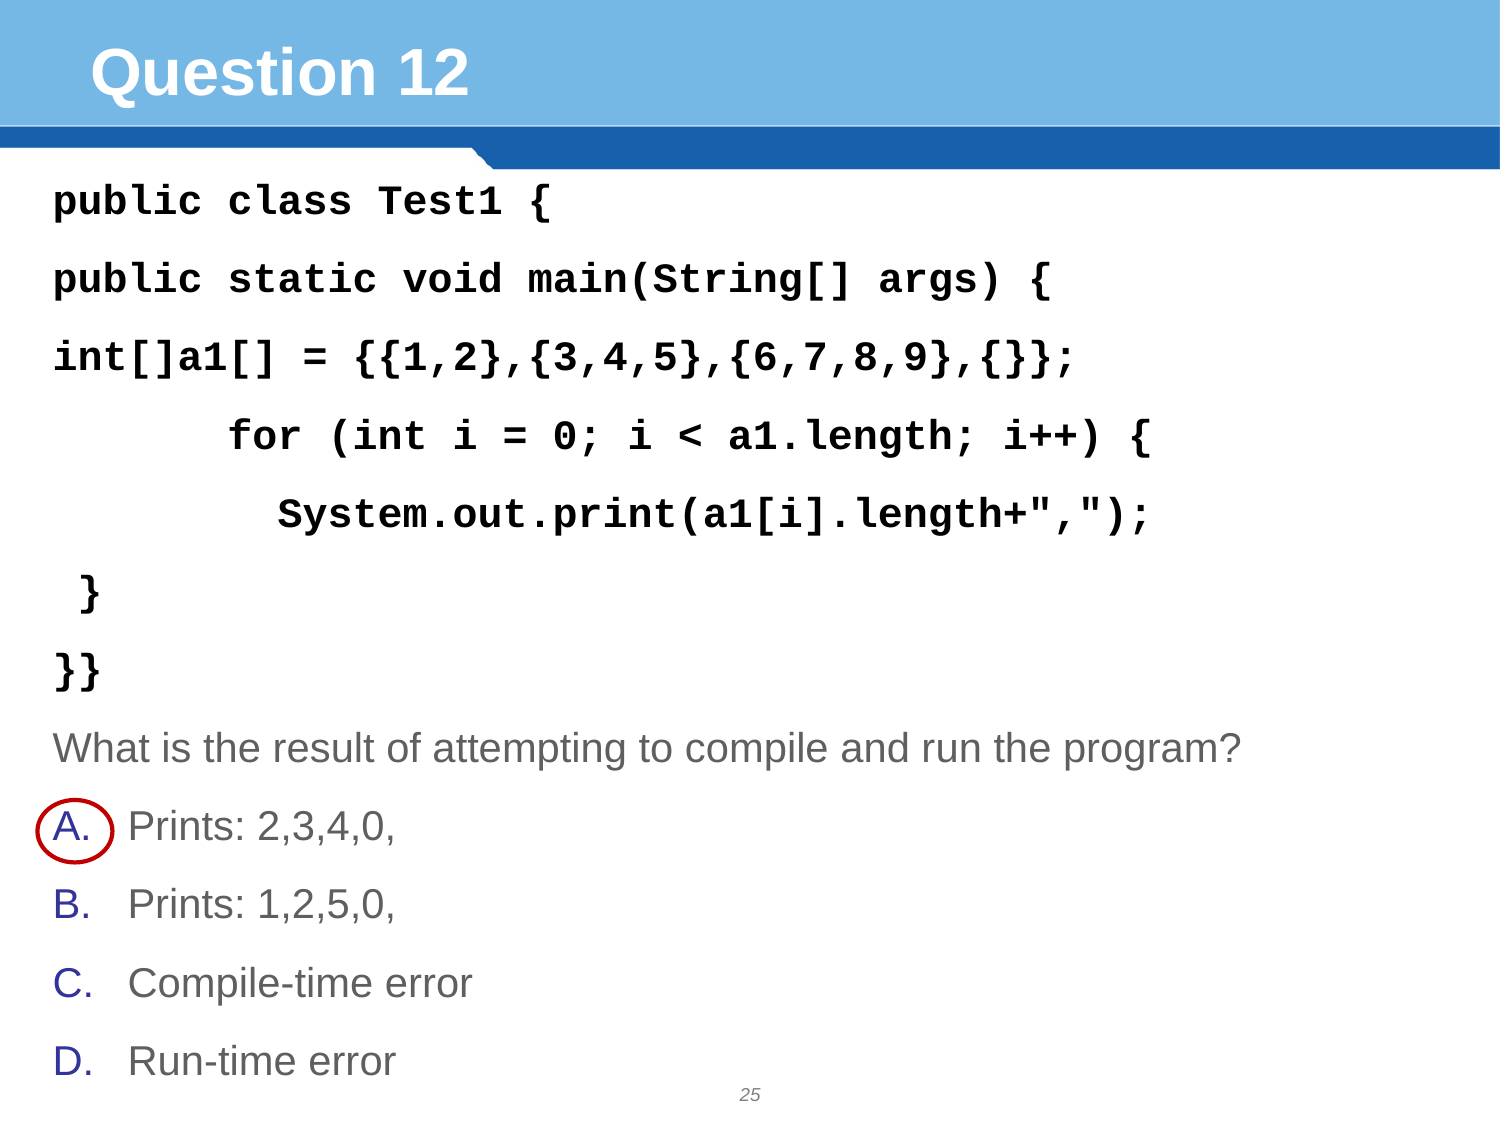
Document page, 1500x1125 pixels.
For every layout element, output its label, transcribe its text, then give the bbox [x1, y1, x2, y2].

picture [0, 0, 1500, 188]
text_box [35, 797, 115, 865]
slide_number 25 [574, 1074, 926, 1115]
title Question 12 [74, 0, 1426, 138]
list public class Test1 { public static void main(String[] args) { int[]a1[] = {{1,2},{3,4,5},{6,7,8,9},{}}; for (int i = 0; i < a1.length; i++) { System.out.print(a1[i].length+","); } }} What is the result of attempting to compile and run the program? Prints: 2,3,4,0, Prints: 1,2,5,0, Compile-time error Run-time error [37, 144, 1388, 888]
